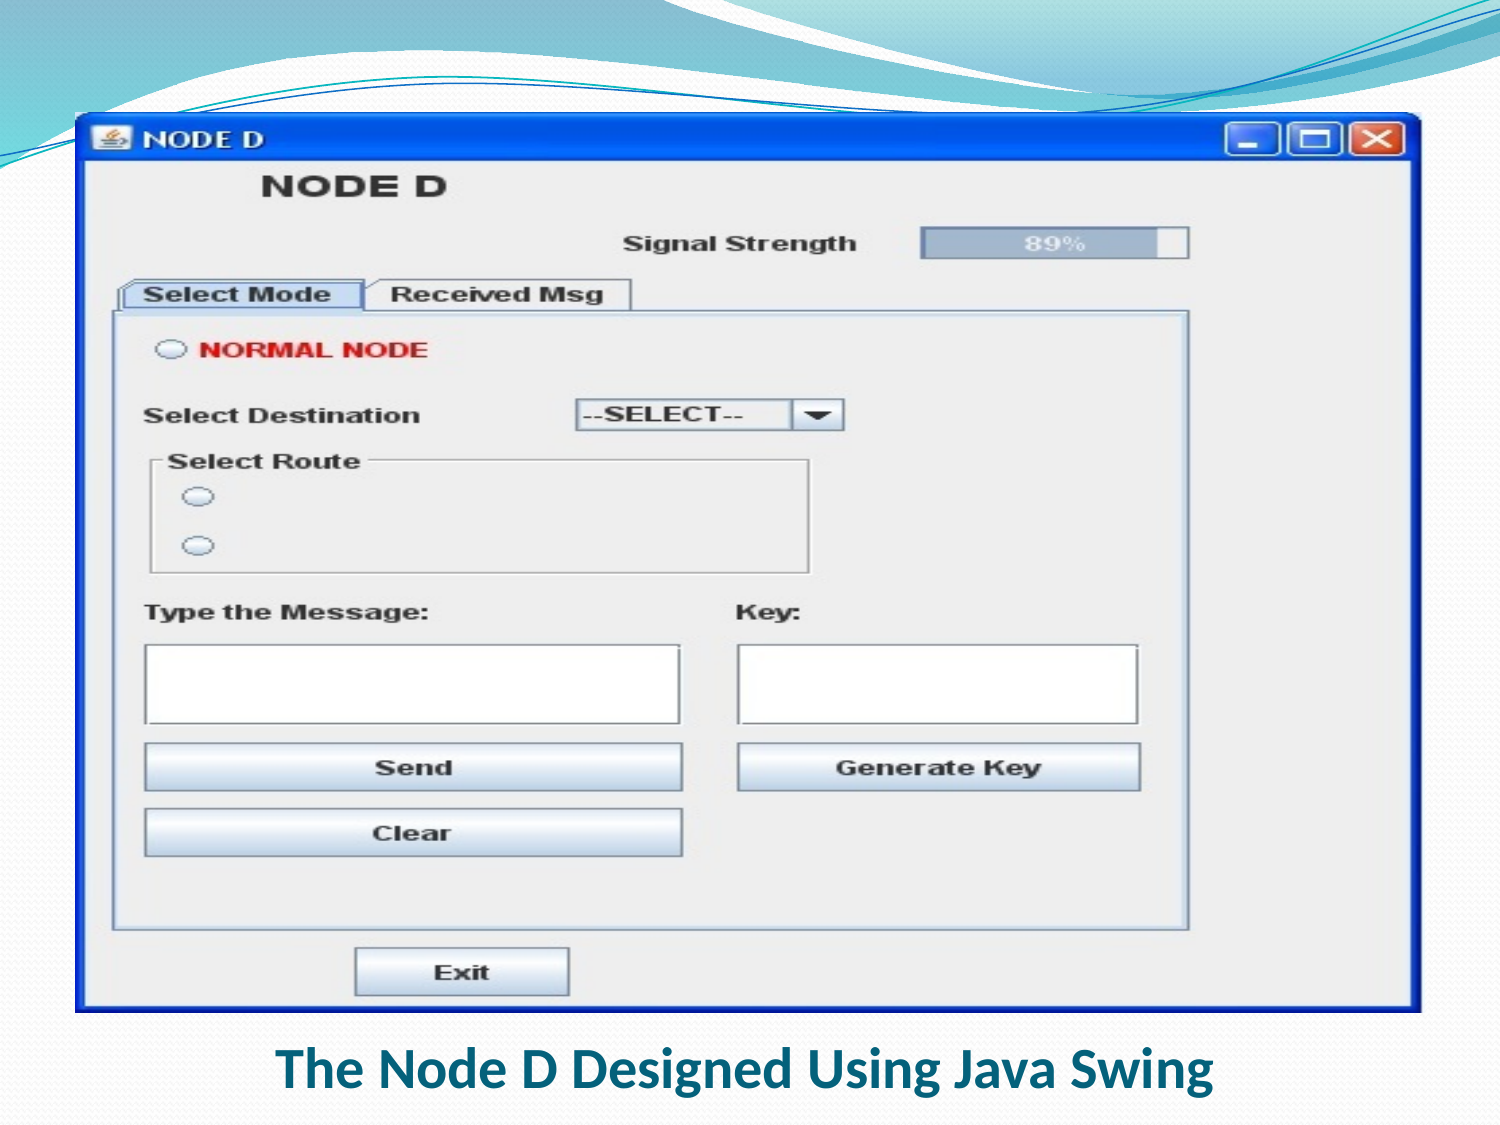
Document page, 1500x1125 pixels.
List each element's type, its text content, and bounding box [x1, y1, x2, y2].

title The Node D Designed Using Java Swing [69, 1018, 1420, 1100]
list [74, 112, 1426, 1013]
